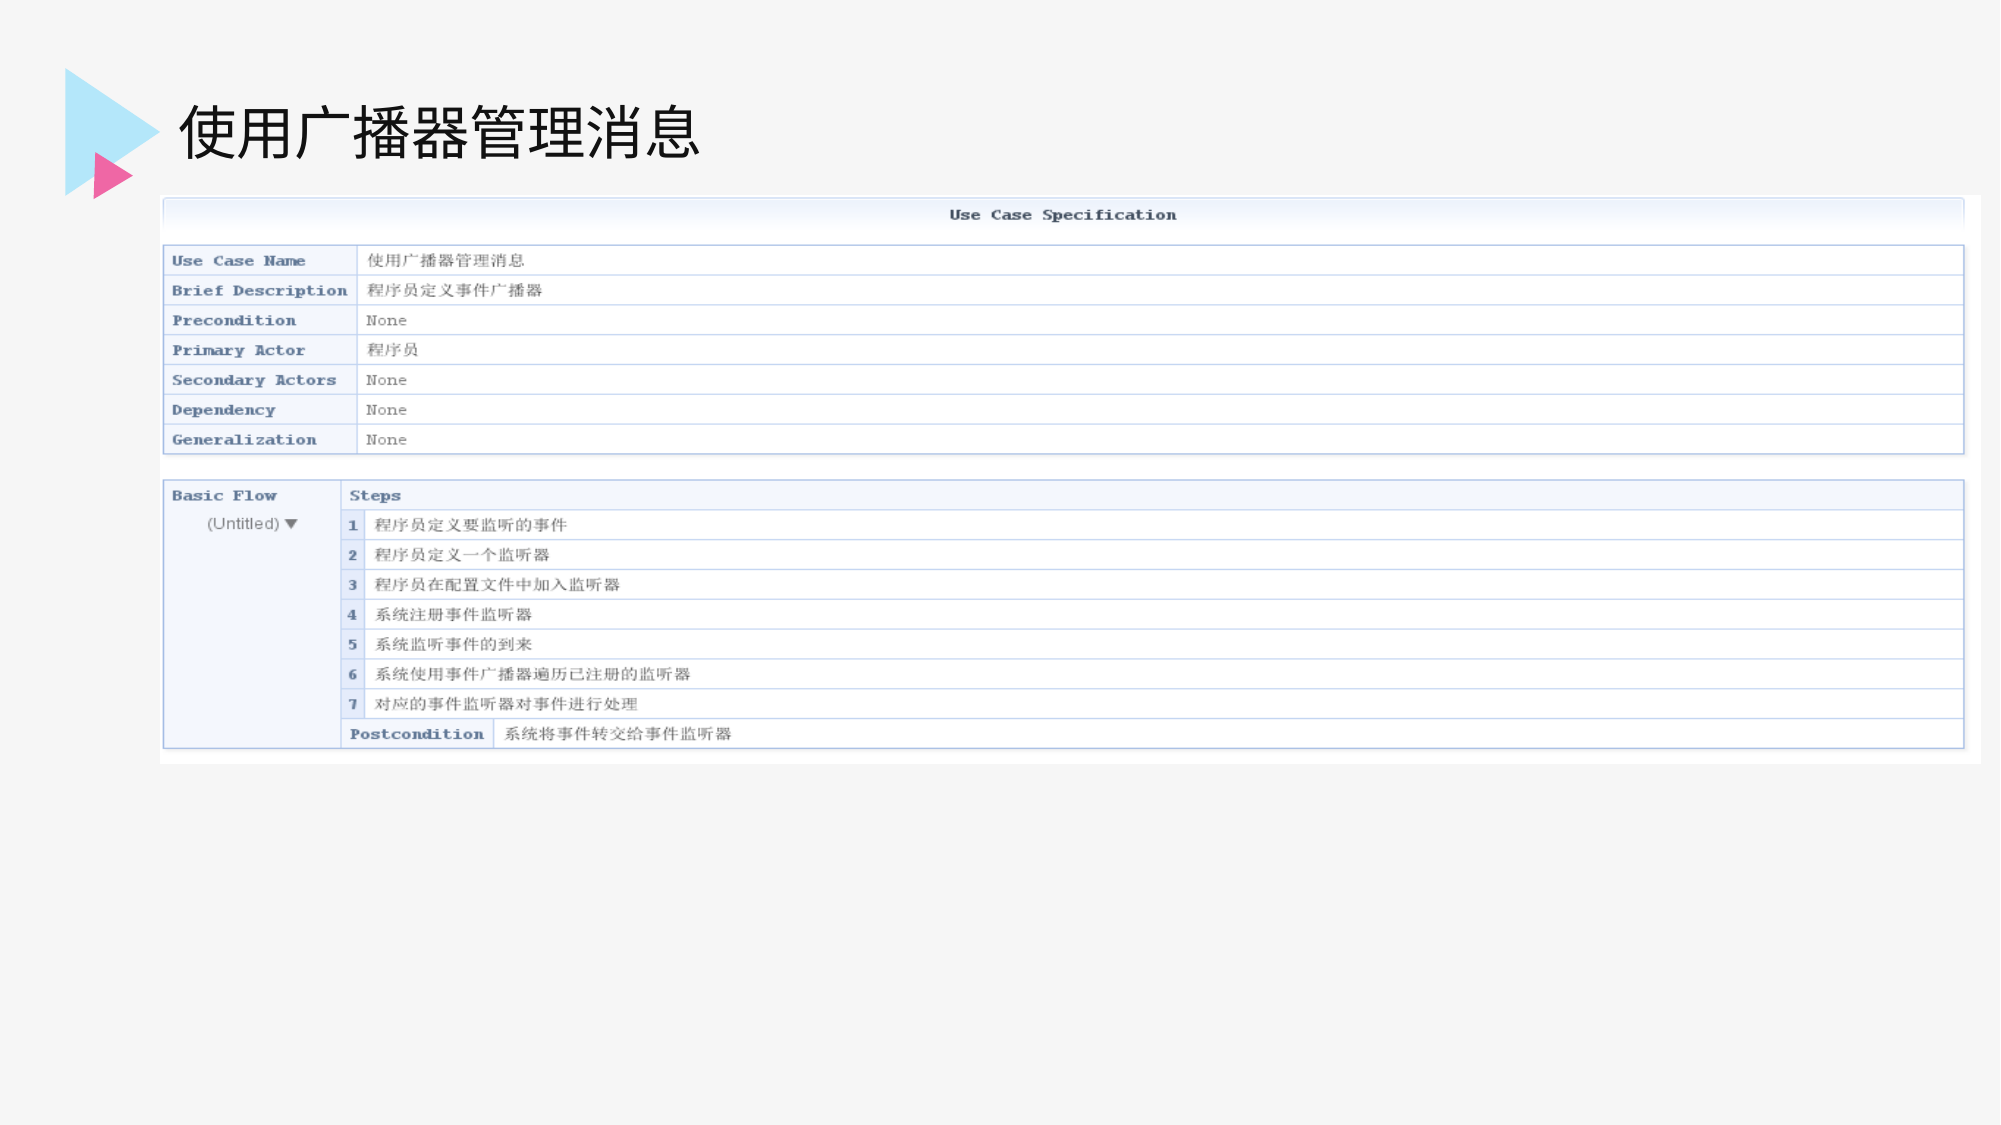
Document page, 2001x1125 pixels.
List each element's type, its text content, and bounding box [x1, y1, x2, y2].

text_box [65, 68, 161, 196]
picture [160, 195, 1981, 764]
text_box 使用广播器管理消息 [163, 89, 718, 174]
